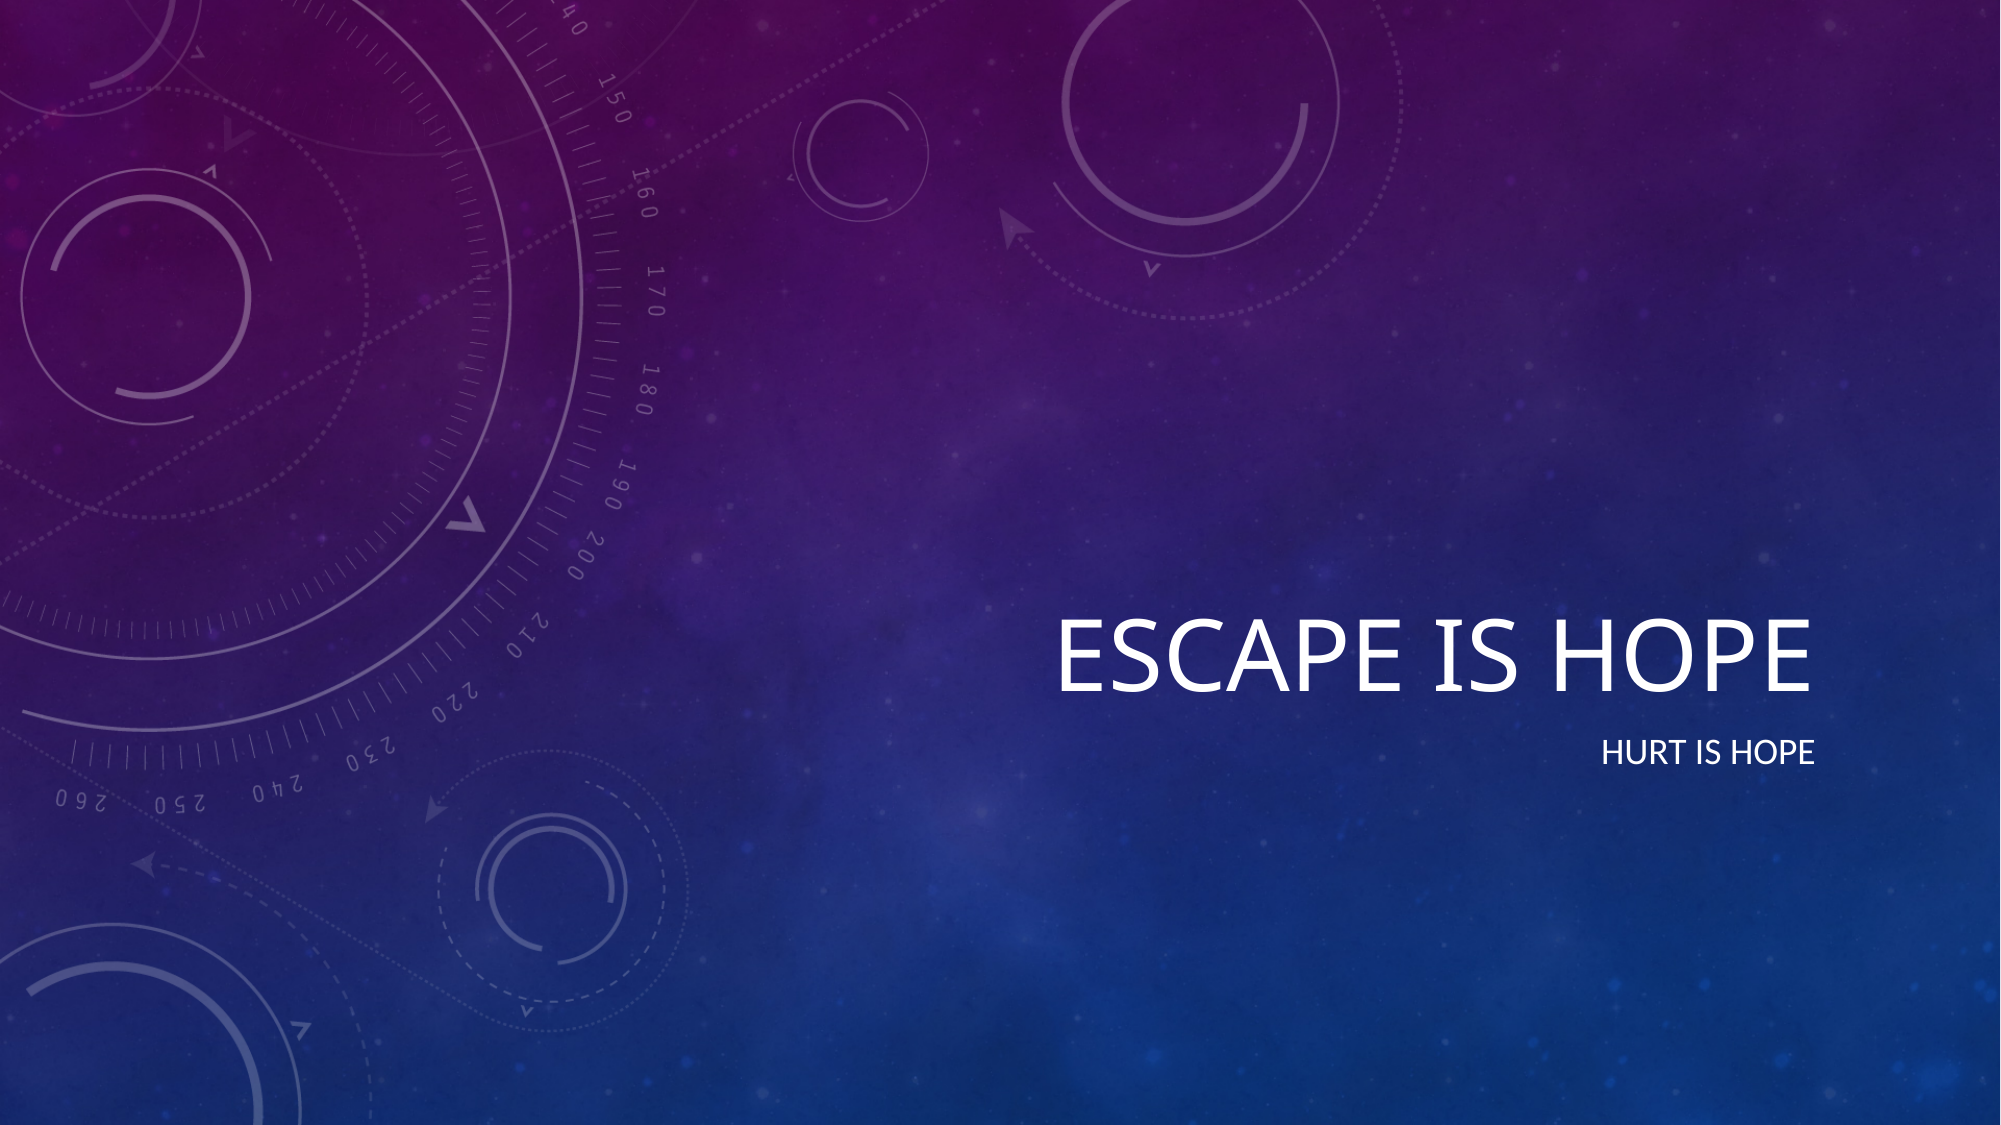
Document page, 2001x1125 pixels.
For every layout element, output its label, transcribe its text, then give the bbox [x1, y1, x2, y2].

picture [0, 0, 2001, 1125]
subtitle HURT IS HOPE [650, 719, 1831, 950]
title ESCAPE IS HOPE [650, 322, 1831, 719]
